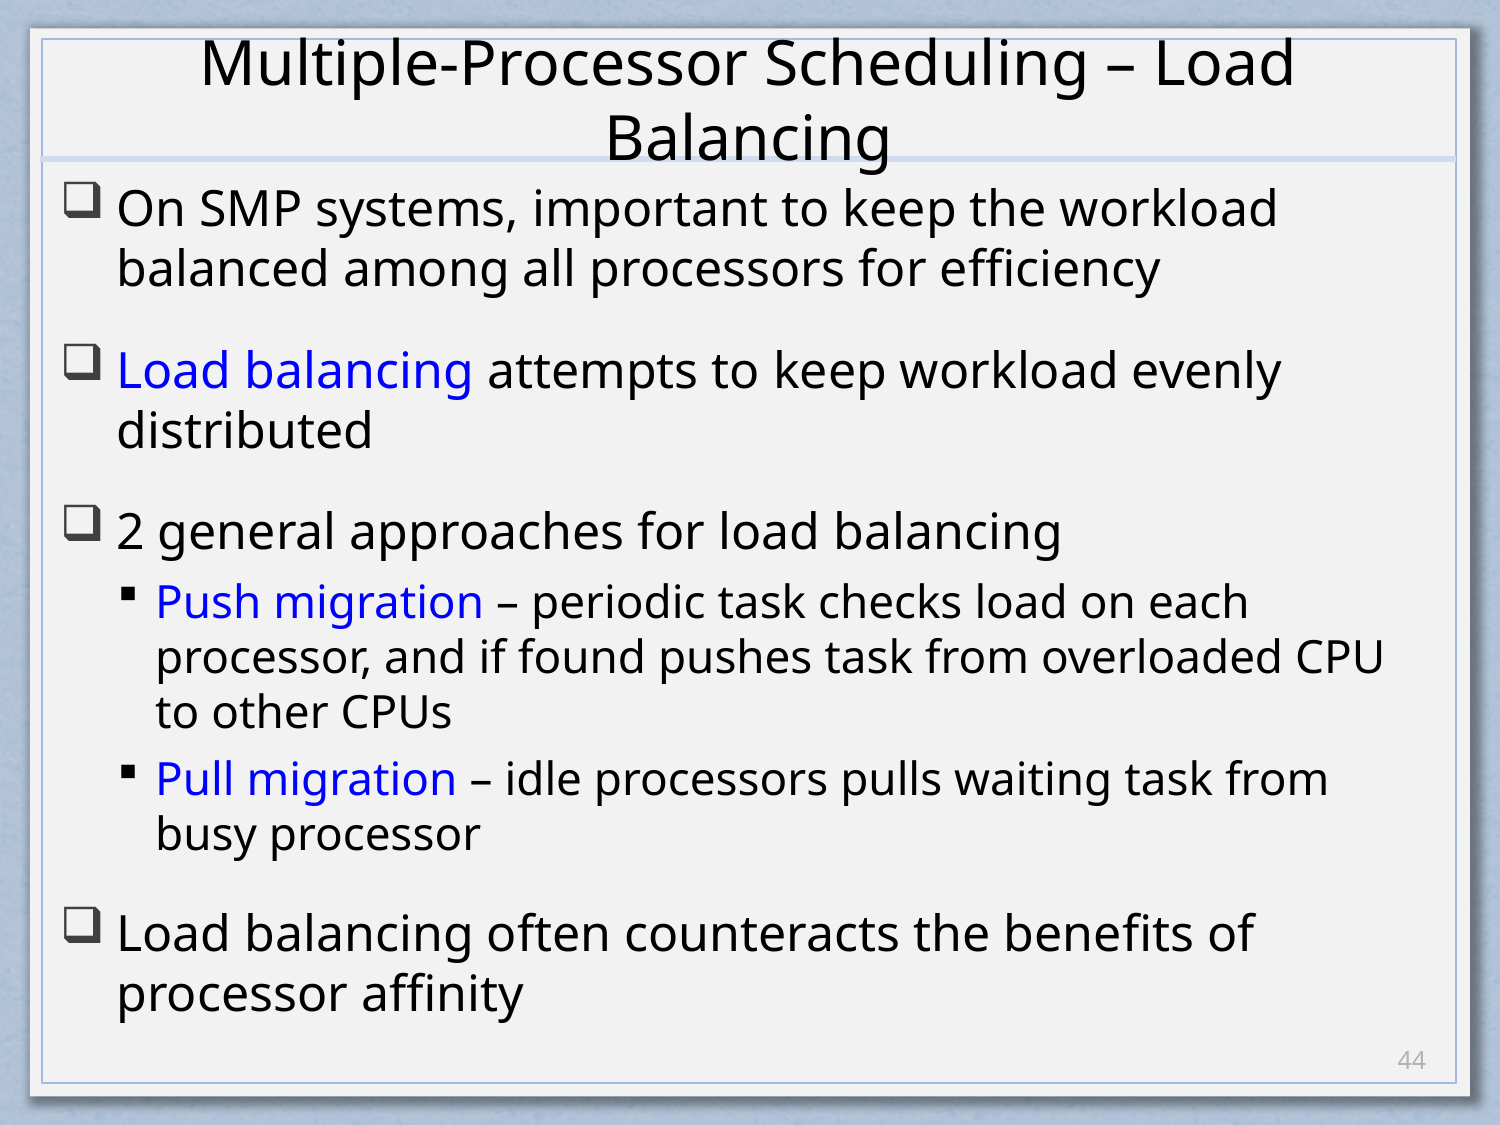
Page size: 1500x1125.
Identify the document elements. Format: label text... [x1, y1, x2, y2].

list On SMP systems, important to keep the workload balanced among all processors for efficiency Load balancing attempts to keep workload evenly distributed 2 general approaches for load balancing Push migration – periodic task checks load on each processor, and if found pushes task from overloaded CPU to other CPUs Pull migration – idle processors pulls waiting task from busy processor Load balancing often counteracts the benefits of processor affinity [45, 168, 1455, 1037]
slide_number 43 [1367, 1045, 1457, 1079]
title Multiple-Processor Scheduling – Load Balancing [41, 40, 1457, 157]
